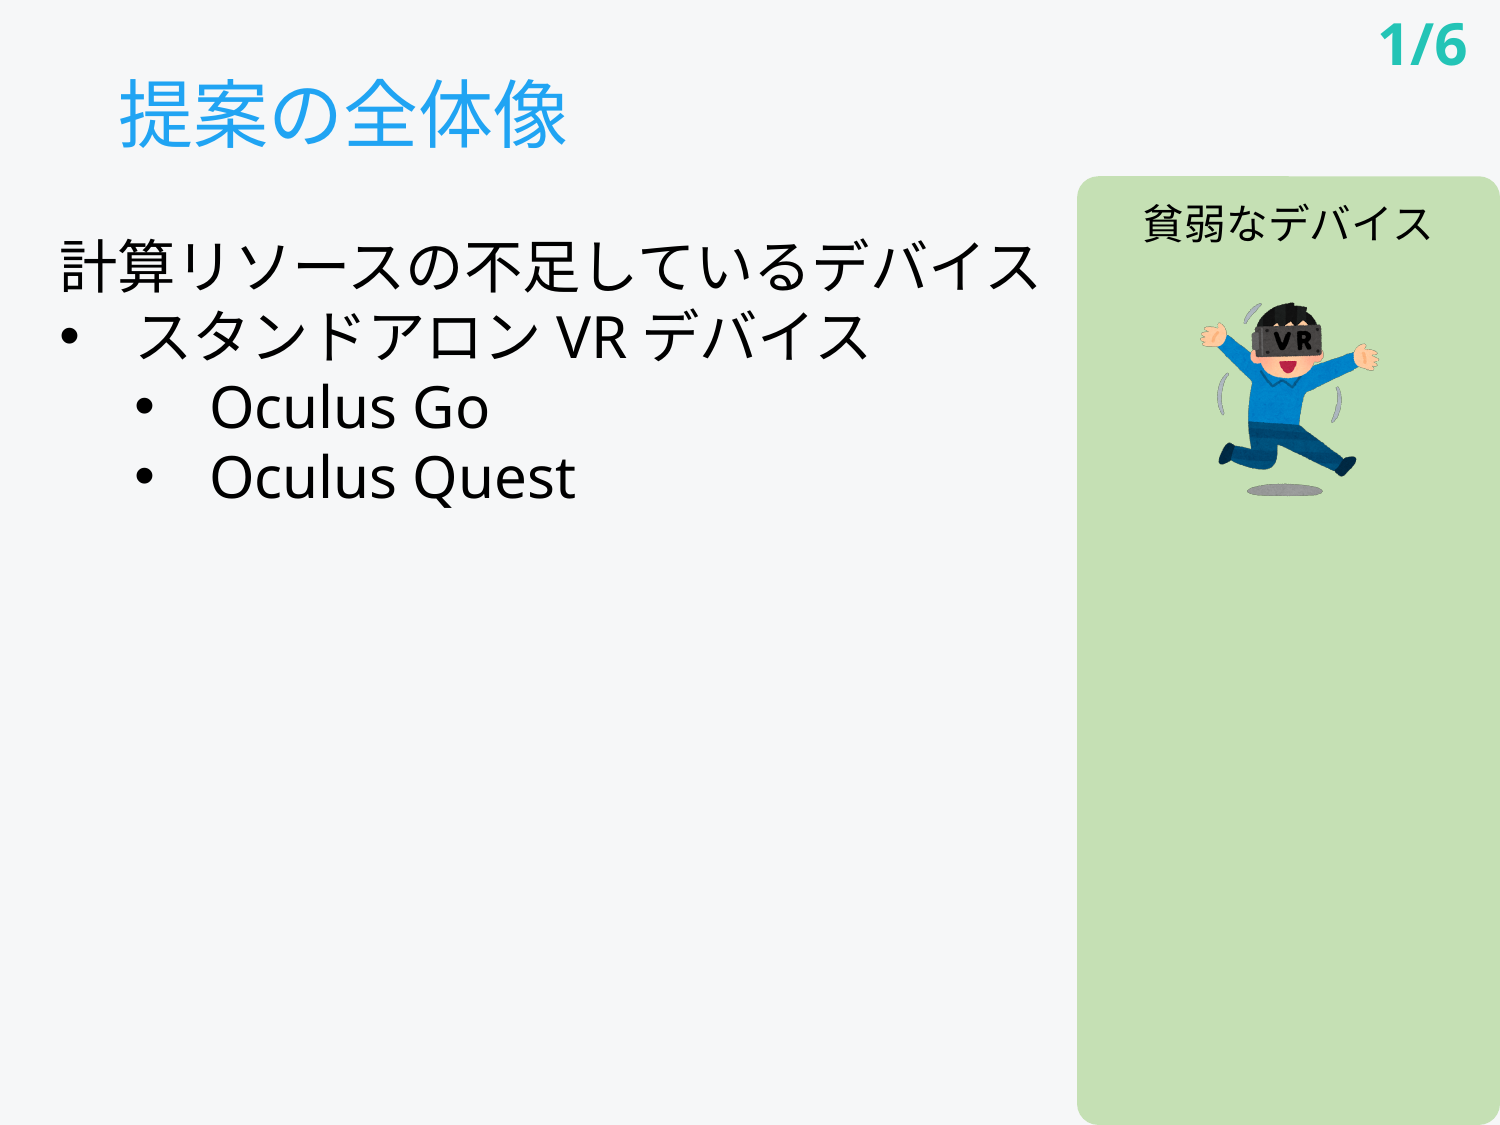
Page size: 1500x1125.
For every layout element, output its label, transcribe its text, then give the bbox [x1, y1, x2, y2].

text_box 計算リソースの不足しているデバイス スタンドアロンVRデバイス Oculus Go Oculus Quest [44, 223, 1058, 518]
text_box [1076, 175, 1500, 1125]
title 提案の全体像 [103, 59, 1397, 177]
picture [1186, 296, 1391, 503]
text_box 1/6 [1362, 0, 1483, 85]
text_box 貧弱なデバイス [1128, 190, 1449, 256]
